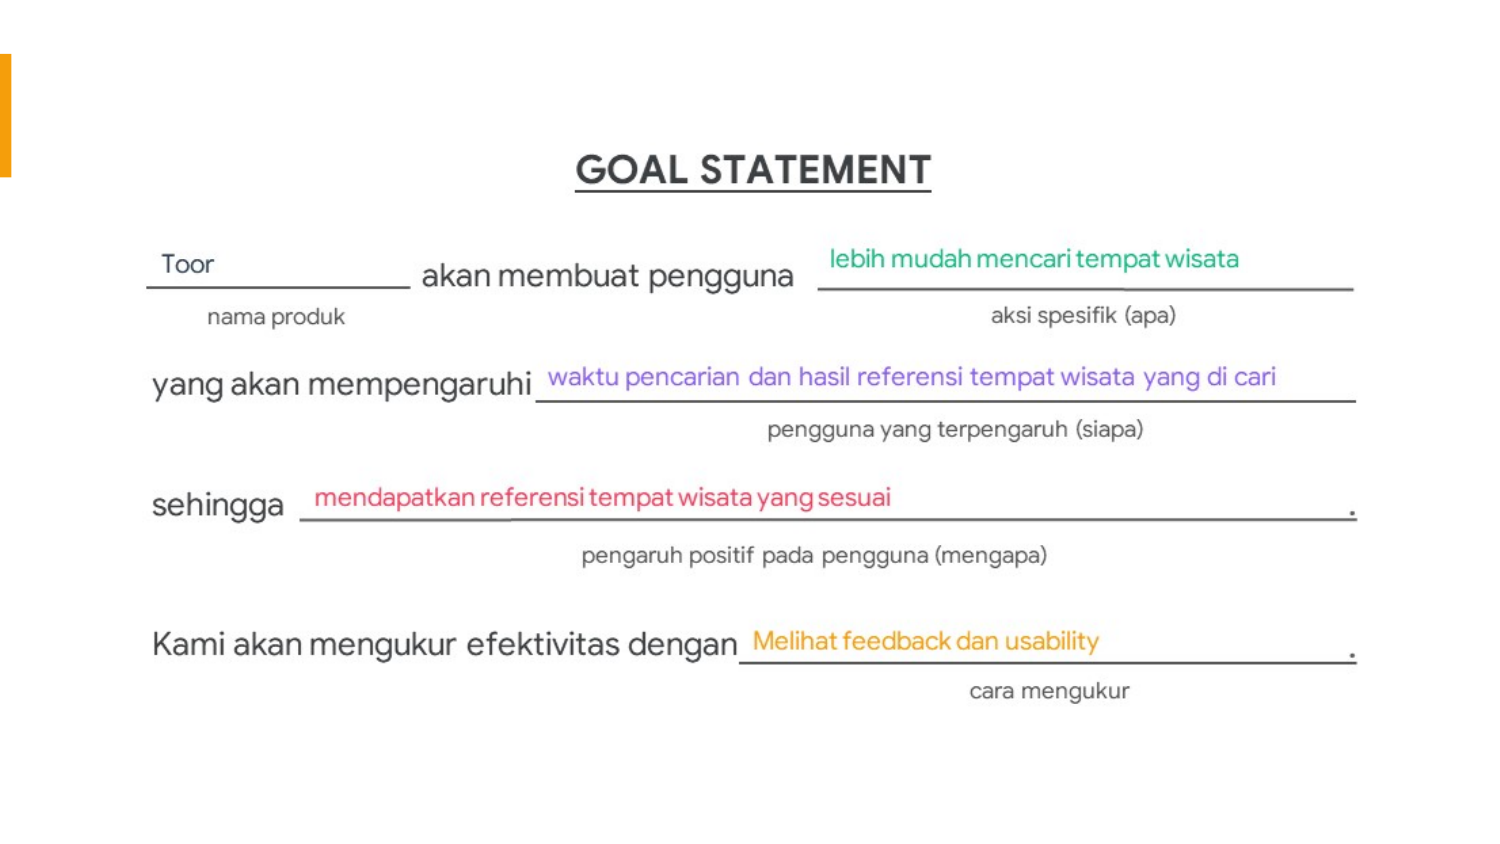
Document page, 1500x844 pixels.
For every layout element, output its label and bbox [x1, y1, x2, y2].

picture [99, 55, 1401, 788]
